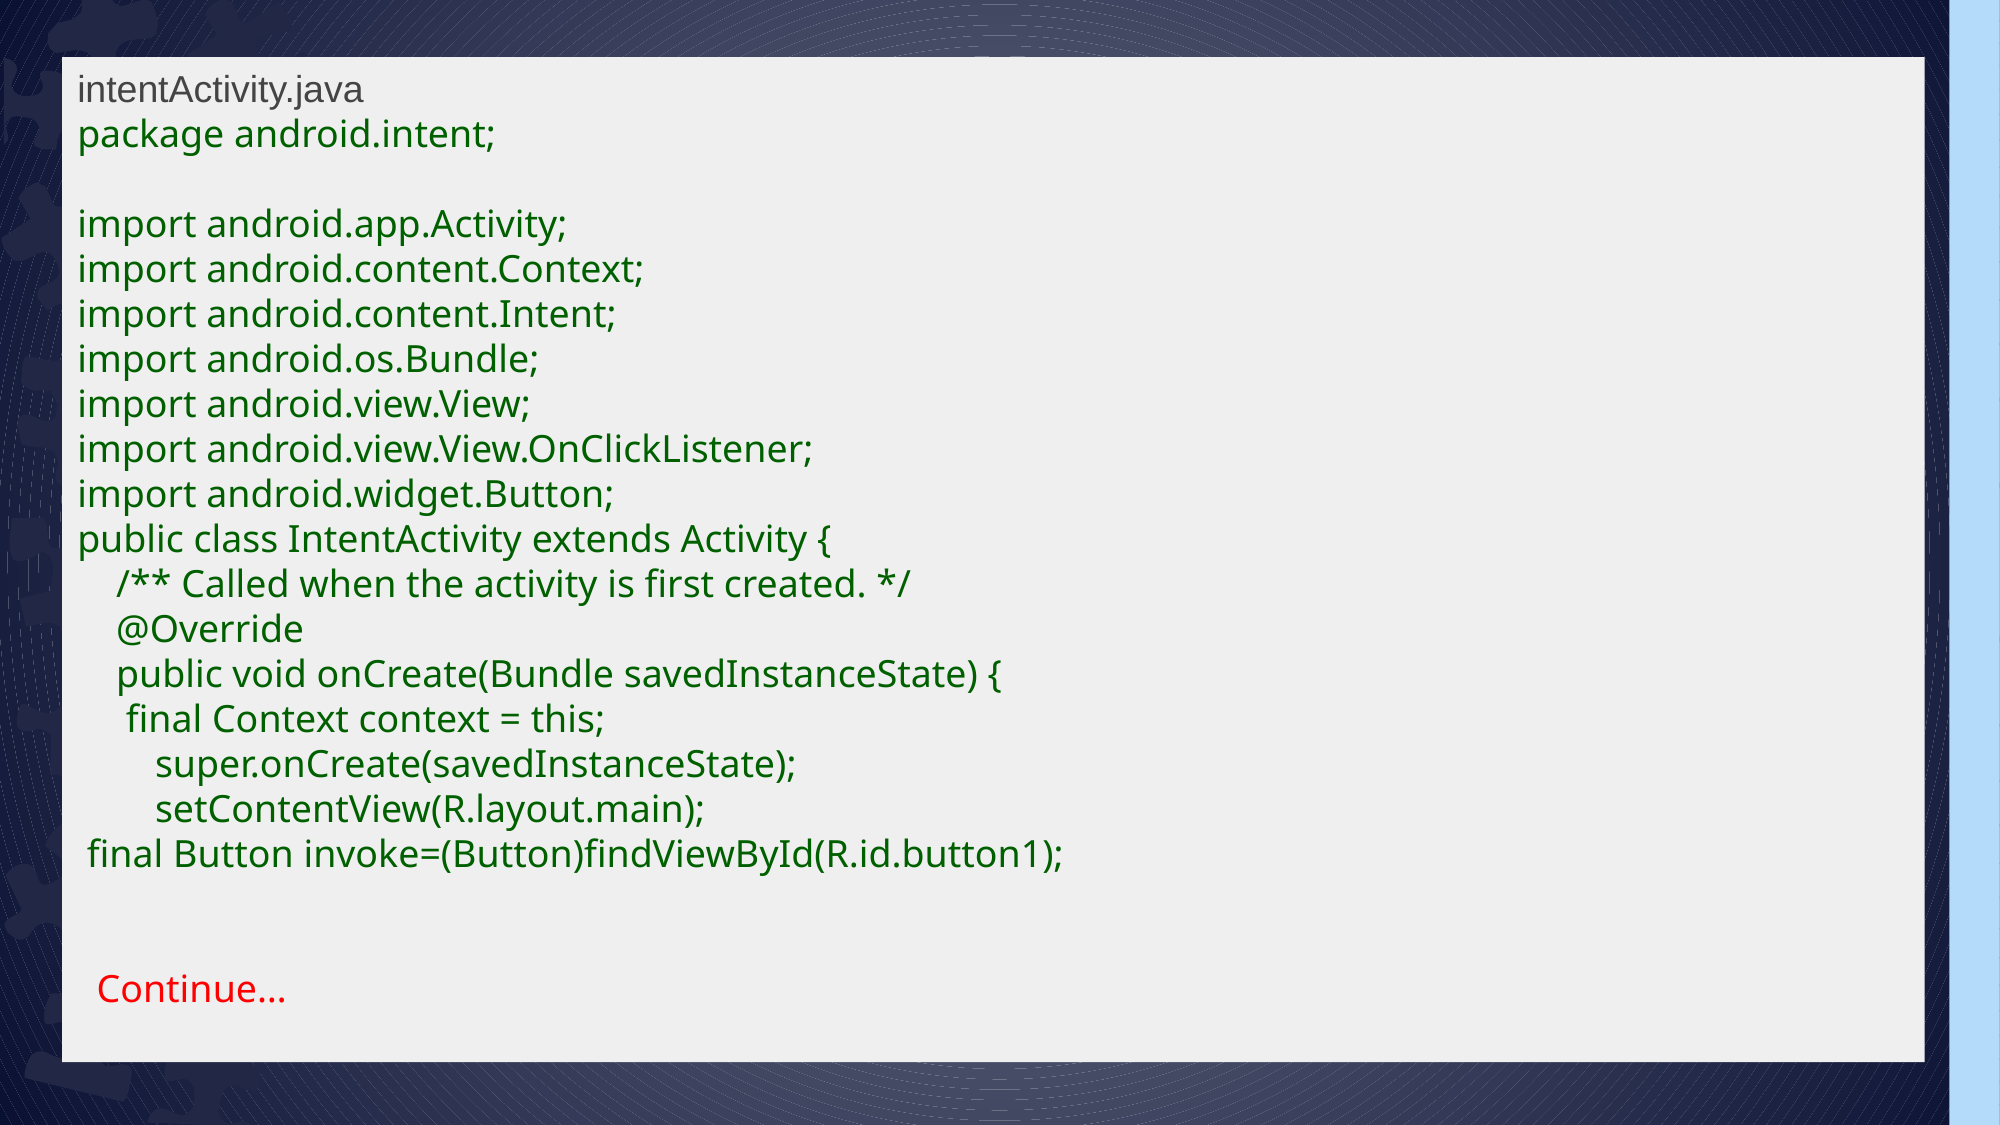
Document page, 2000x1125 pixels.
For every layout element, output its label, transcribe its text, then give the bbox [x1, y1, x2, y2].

list intentActivity.java package android.intent; import android.app.Activity; import android.content.Context; import android.content.Intent; import android.os.Bundle; import android.view.View; import android.view.View.OnClickListener; import android.widget.Button; public class IntentActivity extends Activity { /** Called when the activity is first created. */ @Override public void onCreate(Bundle savedInstanceState) { final Context context = this; super.onCreate(savedInstanceState); setContentView(R.layout.main); final Button invoke=(Button)findViewById(R.id.button1); Continue… [62, 57, 1925, 1063]
